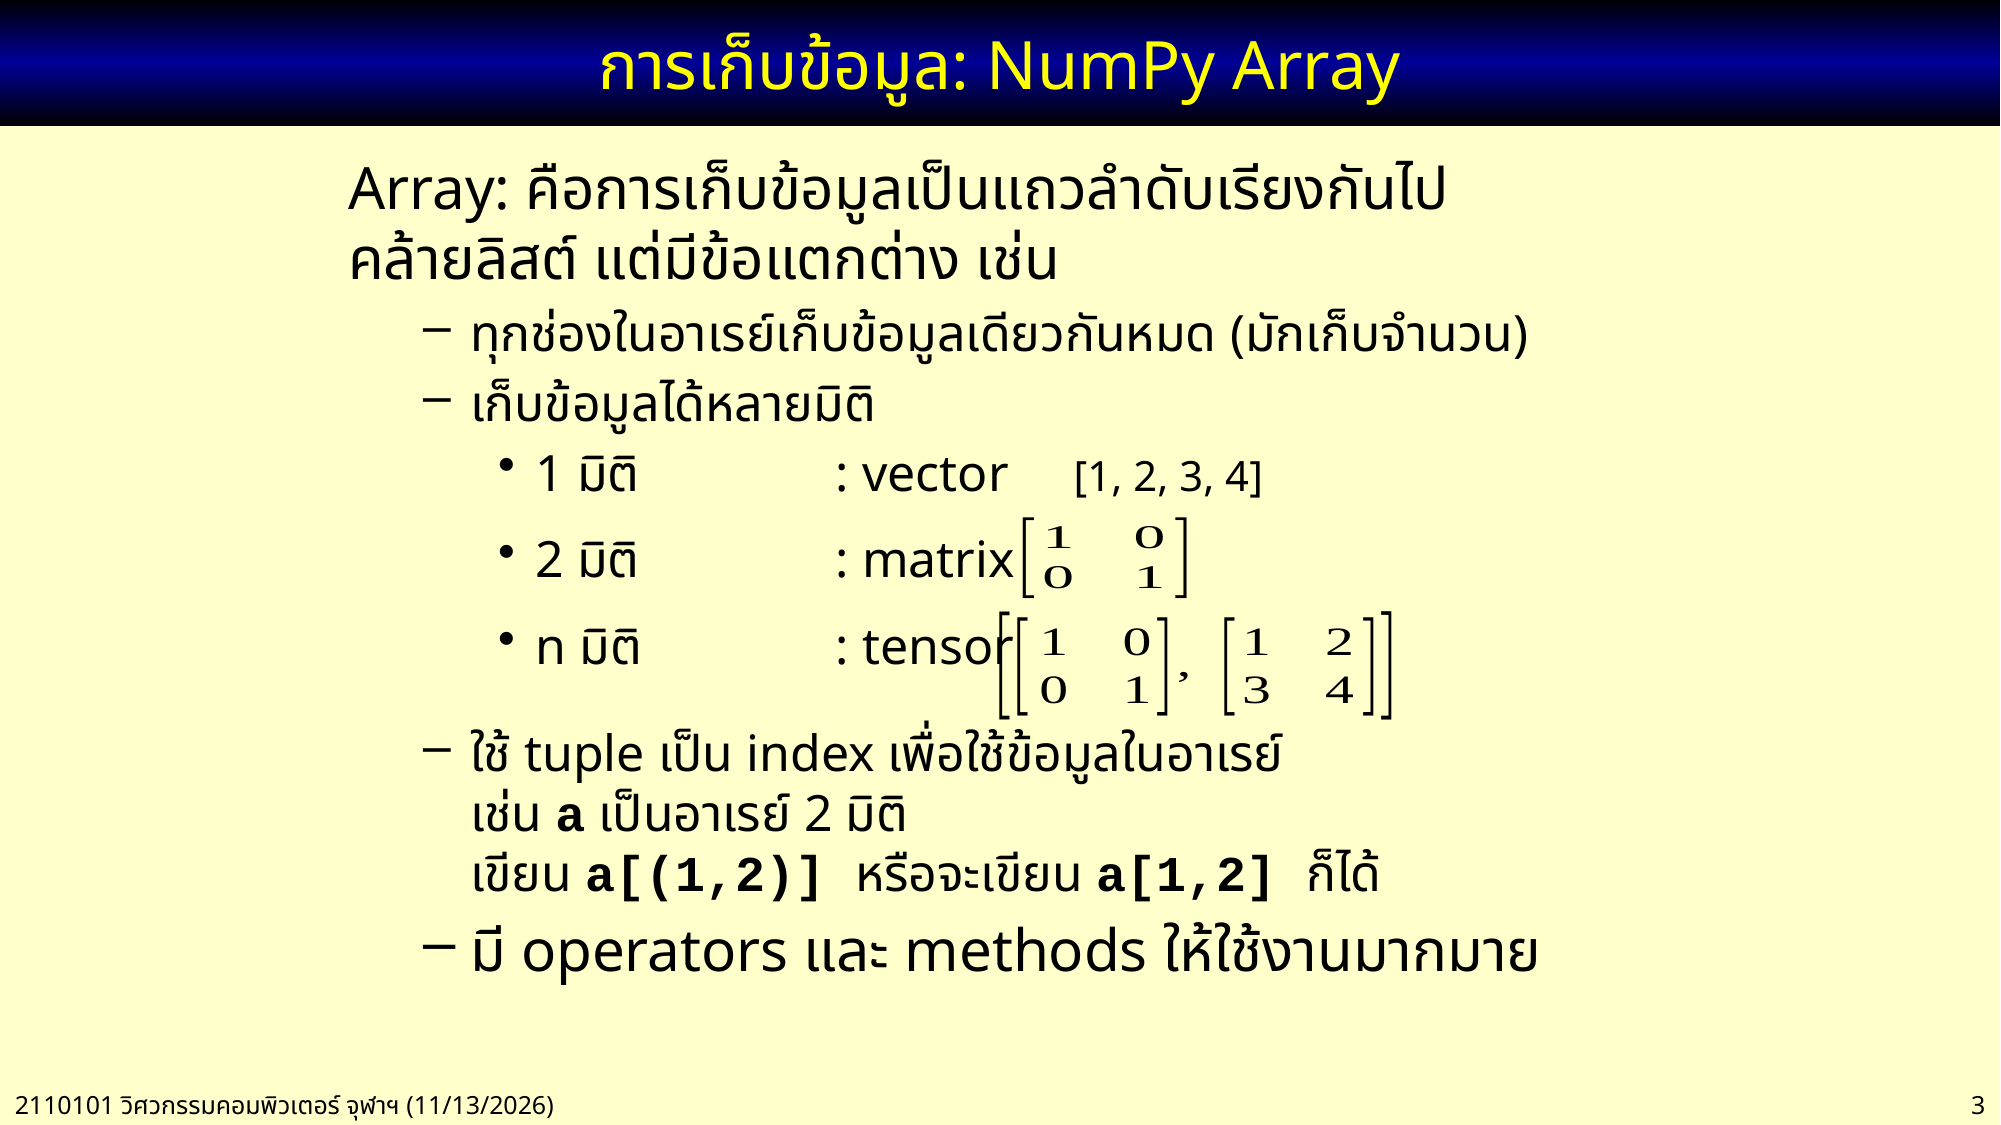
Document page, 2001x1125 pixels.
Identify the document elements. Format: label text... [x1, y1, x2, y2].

list Array: คือการเก็บข้อมูลเป็นแถวลำดับเรียงกันไป คล้ายลิสต์ แต่มีข้อแตกต่าง เช่น ทุกช่องในอาเรย์เก็บข้อมูลเดียวกันหมด (มักเก็บจำนวน) เก็บข้อมูลได้หลายมิติ 1 มิติ : vector [1, 2, 3, 4] 2 มิติ : matrix n มิติ : tensor ใช้ tuple เป็น index เพื่อใช้ข้อมูลในอาเรย์ เช่น a เป็นอาเรย์ 2 มิติ เขียน a[(1,2)] หรือจะเขียน a[1,2] ก็ได้ มี operators และ methods ให้ใช้งานมากมาย [333, 143, 1667, 982]
title การเก็บข้อมูล: NumPy Array [0, 0, 2000, 126]
